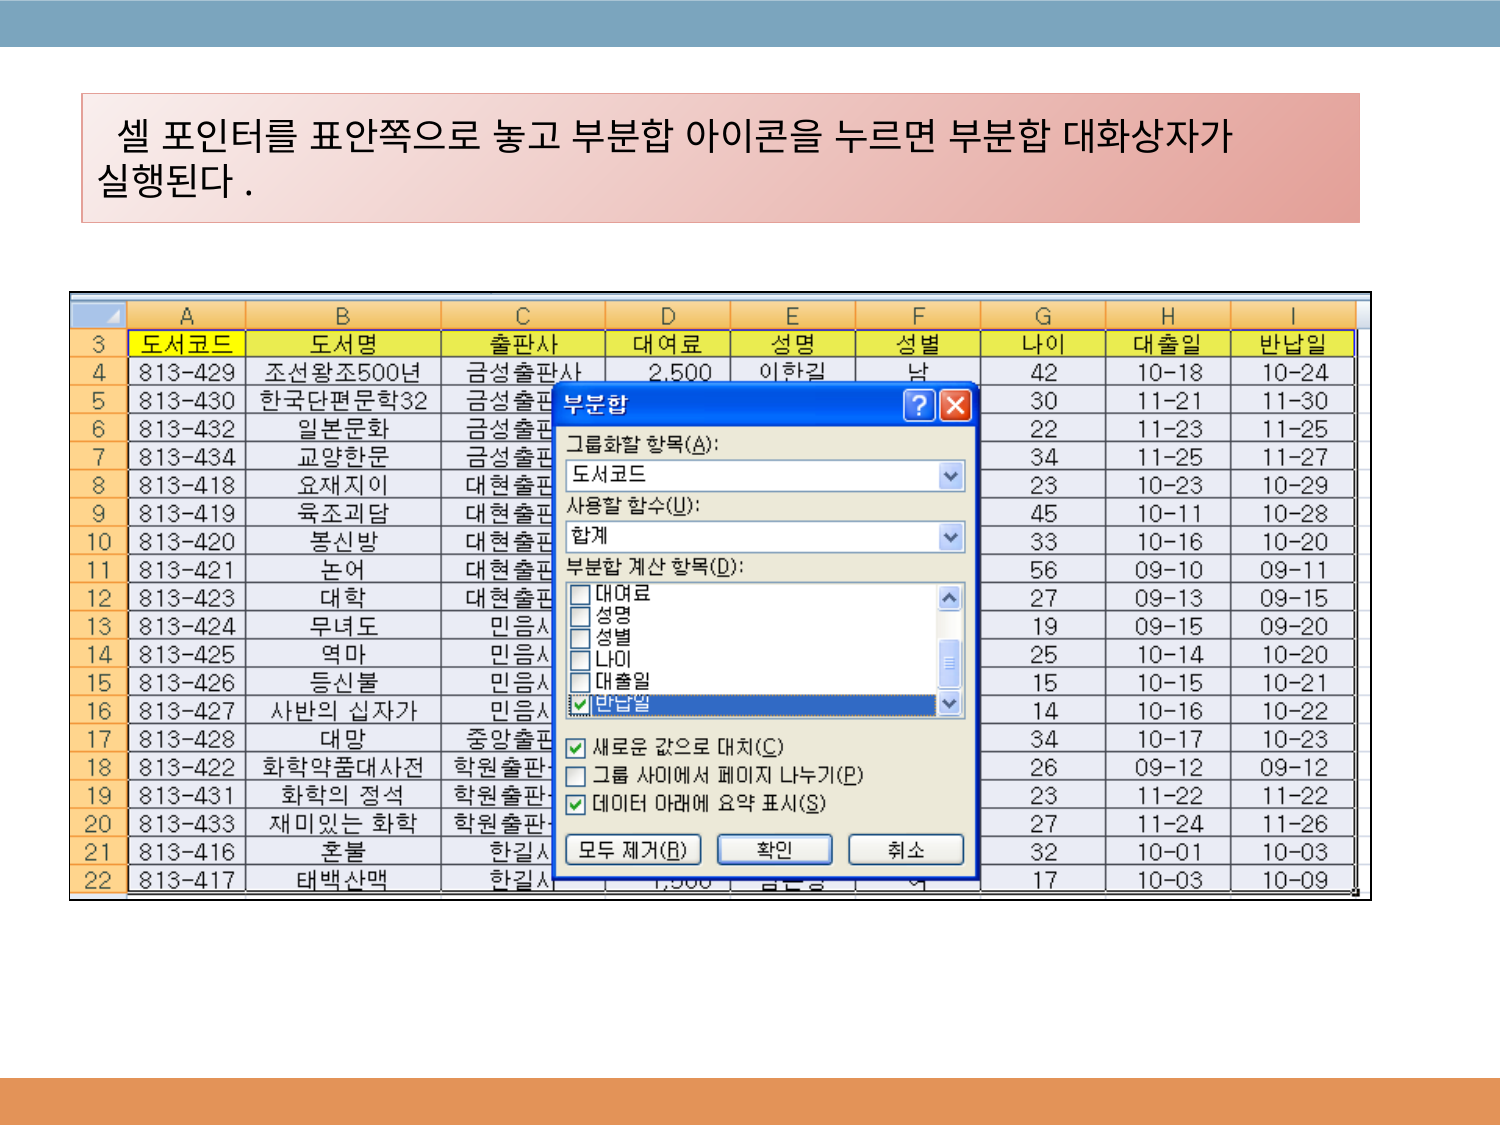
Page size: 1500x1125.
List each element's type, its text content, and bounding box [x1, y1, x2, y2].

text_box 셀 포인터를 표안쪽으로 놓고 부분합 아이콘을 누르면 부분합 대화상자가 실행된다. [81, 93, 1360, 223]
picture [70, 292, 1371, 900]
